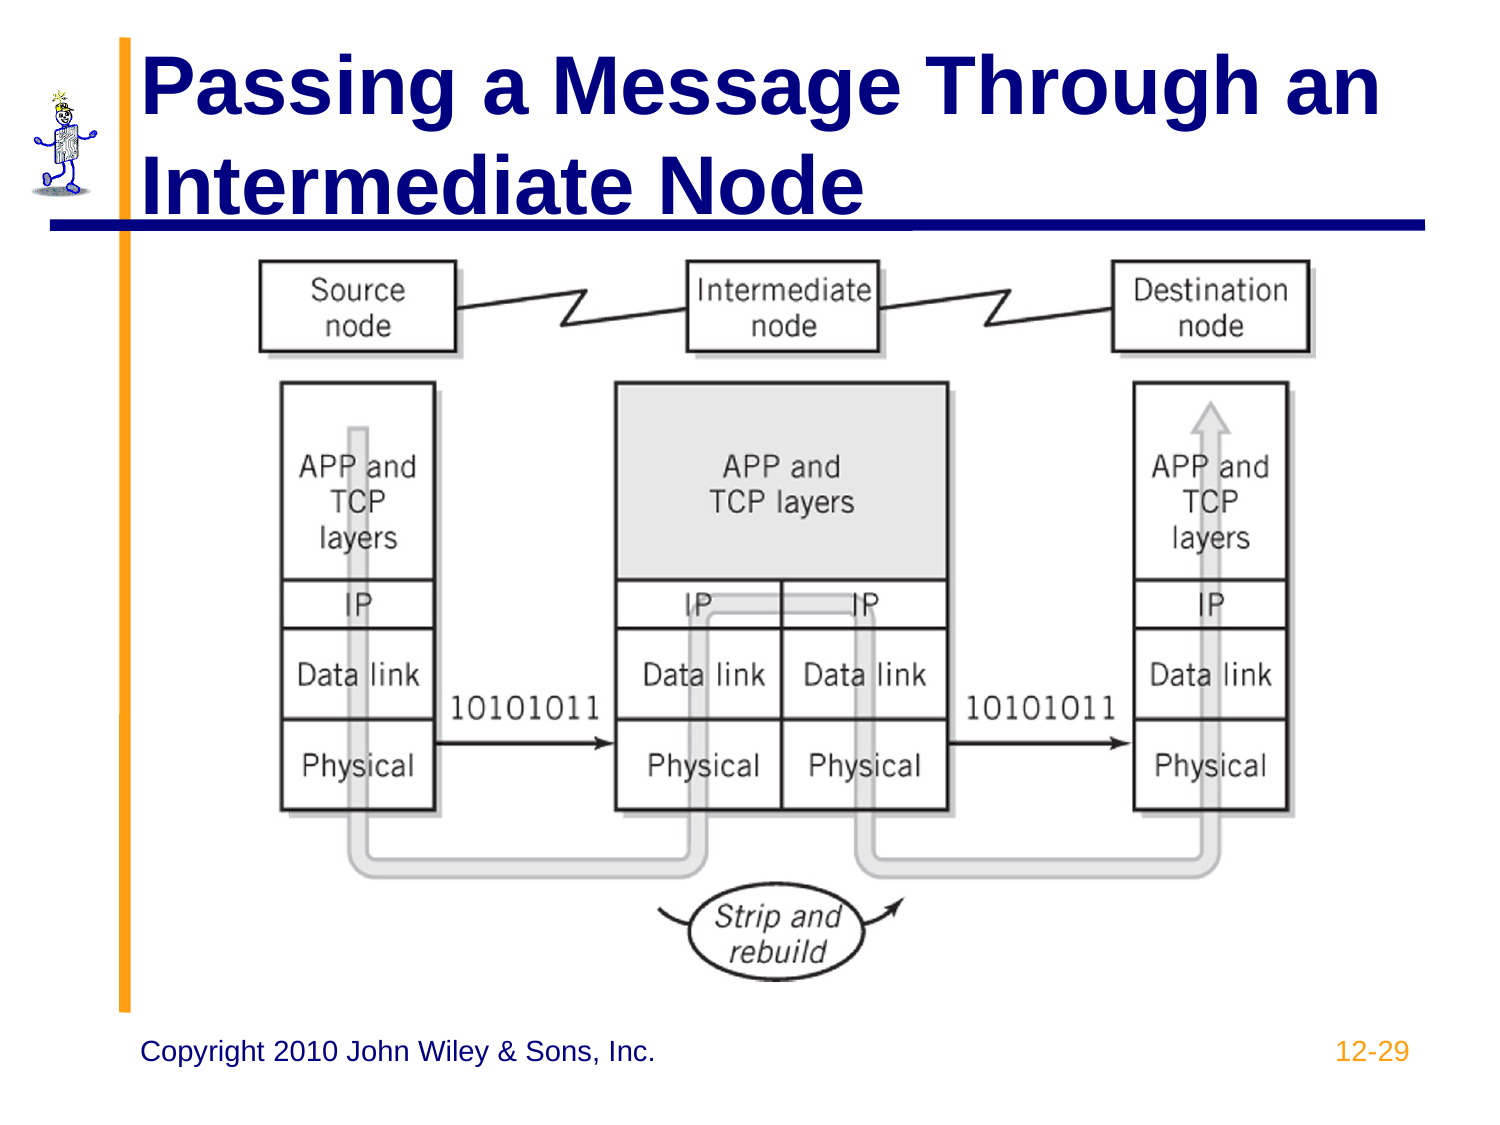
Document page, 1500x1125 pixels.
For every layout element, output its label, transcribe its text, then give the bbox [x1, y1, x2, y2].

footer Copyright 2010 John Wiley & Sons, Inc. [124, 1024, 676, 1104]
slide_number 12-29 [1074, 1024, 1426, 1103]
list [248, 249, 1327, 993]
picture [24, 87, 105, 204]
title Passing a Message Through an Intermediate Node [124, 37, 1426, 226]
